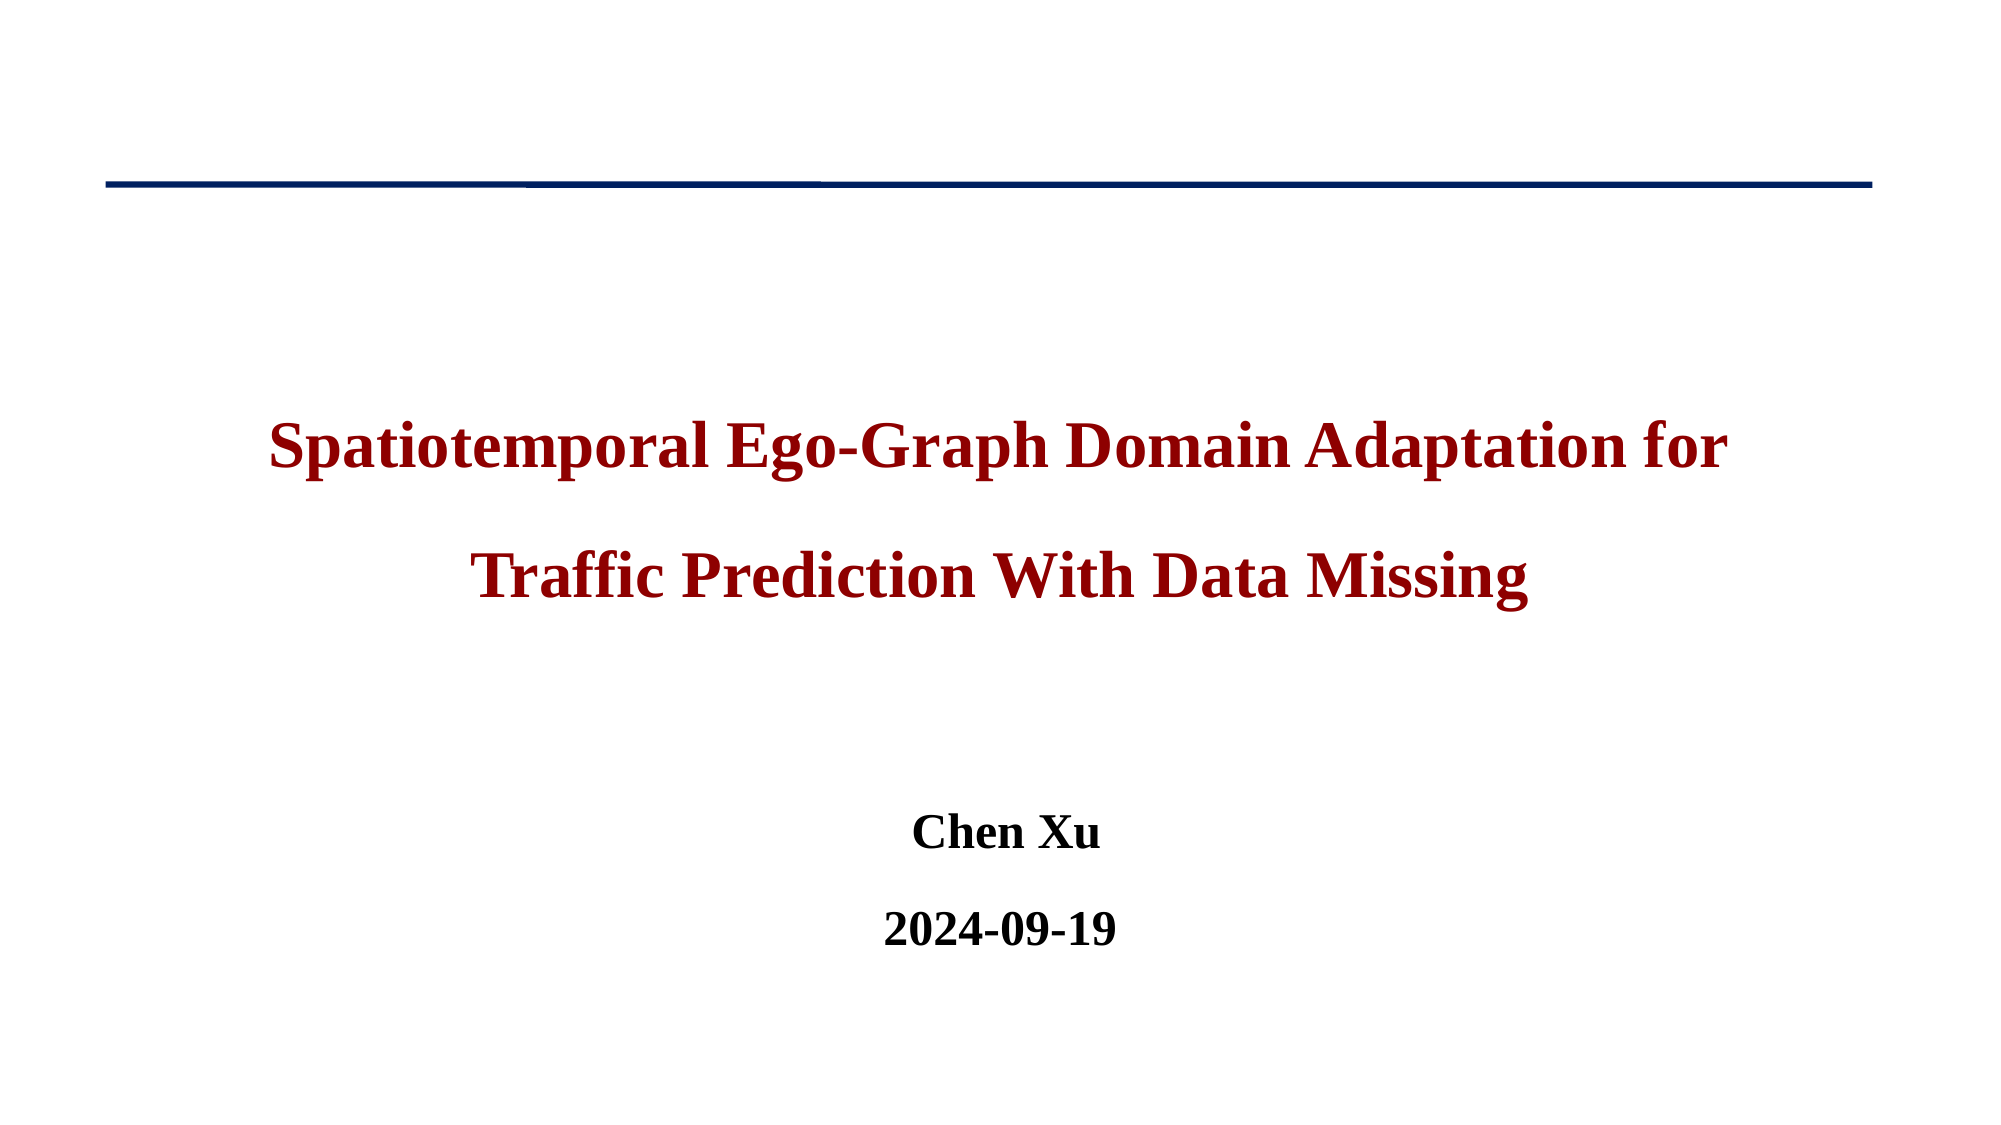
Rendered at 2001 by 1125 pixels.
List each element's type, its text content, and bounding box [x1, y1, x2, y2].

text_box 2024-09-19 [854, 887, 1146, 963]
text_box Spatiotemporal Ego-Graph Domain Adaptation for Traffic Prediction With Data Missing [157, 393, 1843, 618]
text_box Chen Xu [638, 791, 1362, 866]
